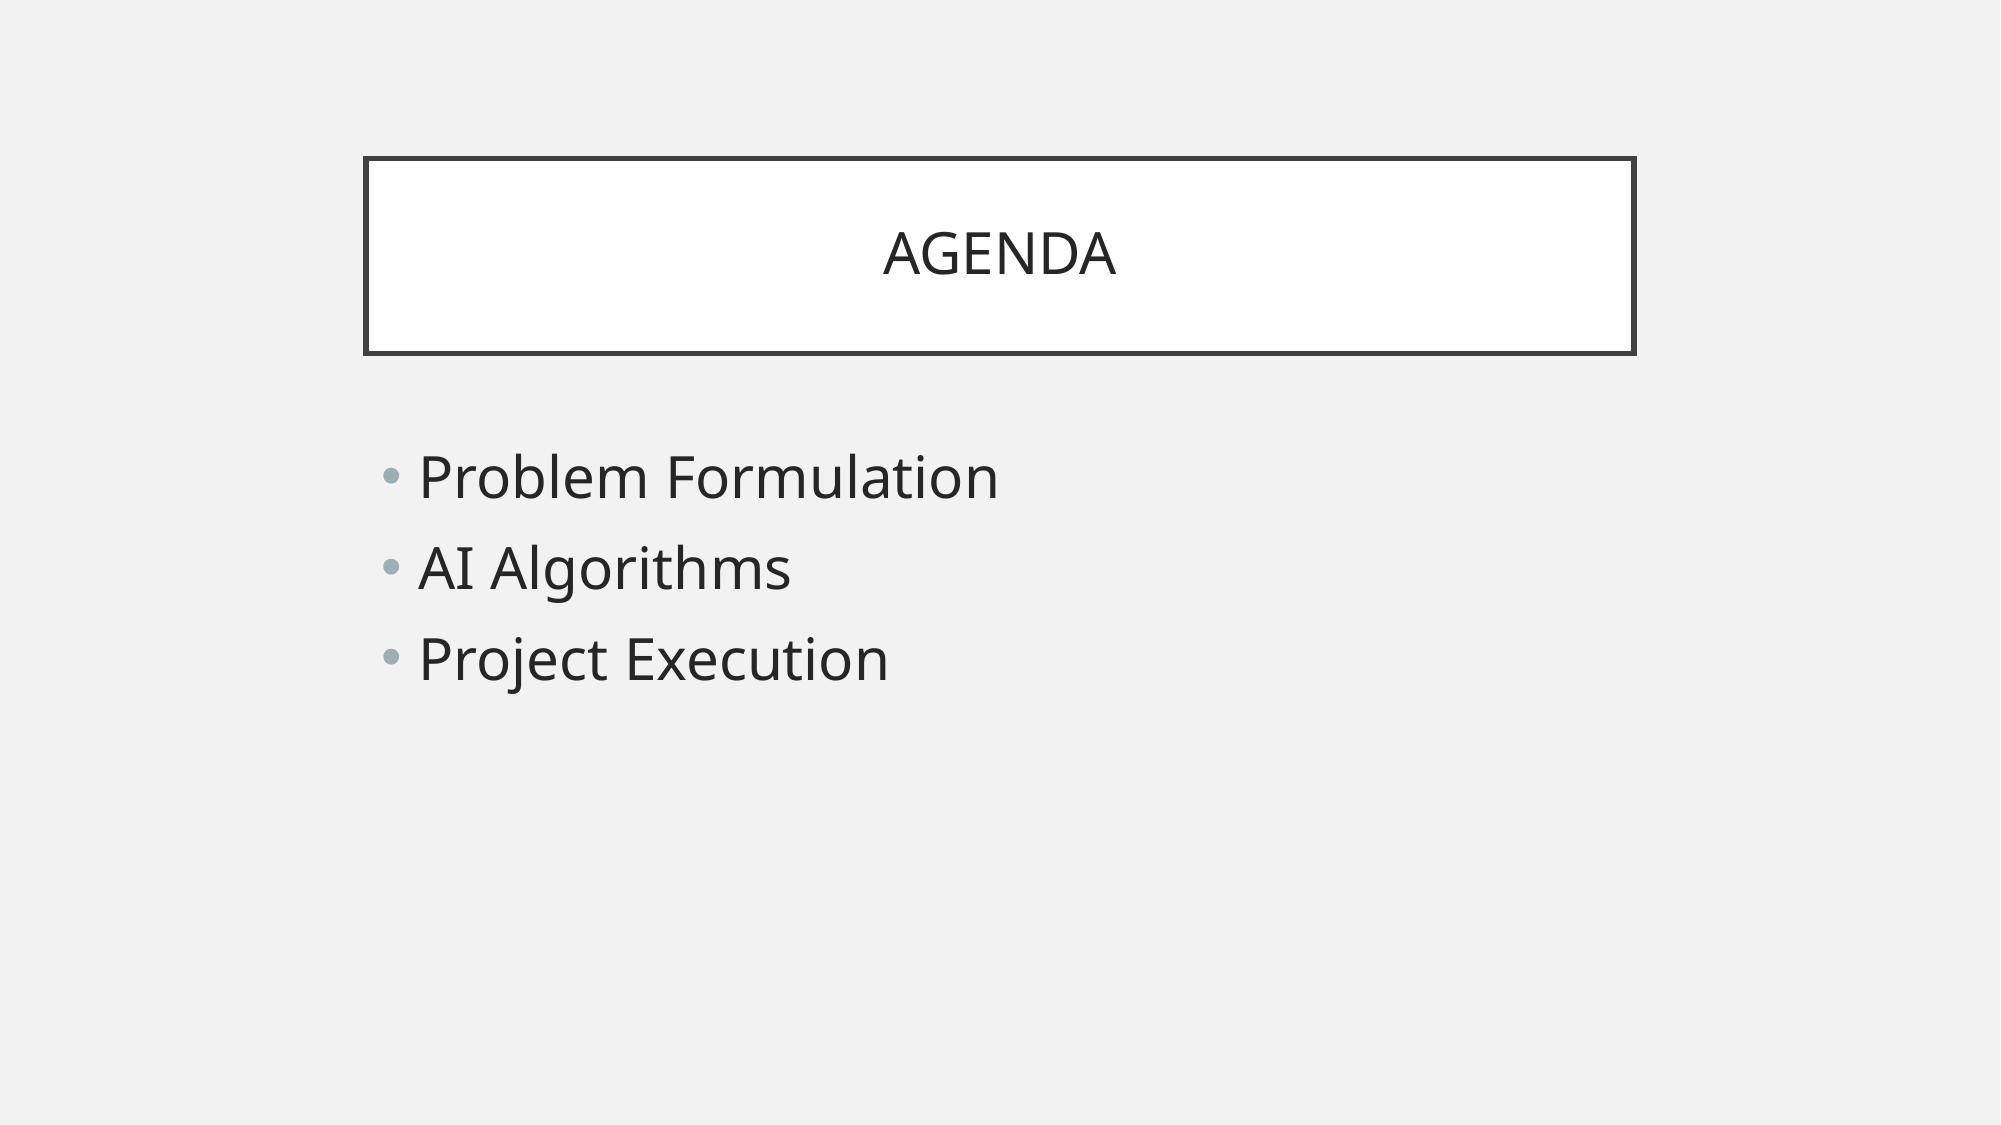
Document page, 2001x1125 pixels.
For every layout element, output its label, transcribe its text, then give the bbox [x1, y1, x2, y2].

list Problem Formulation AI Algorithms Project Execution [366, 432, 1634, 942]
title AGENDA [363, 156, 1637, 356]
